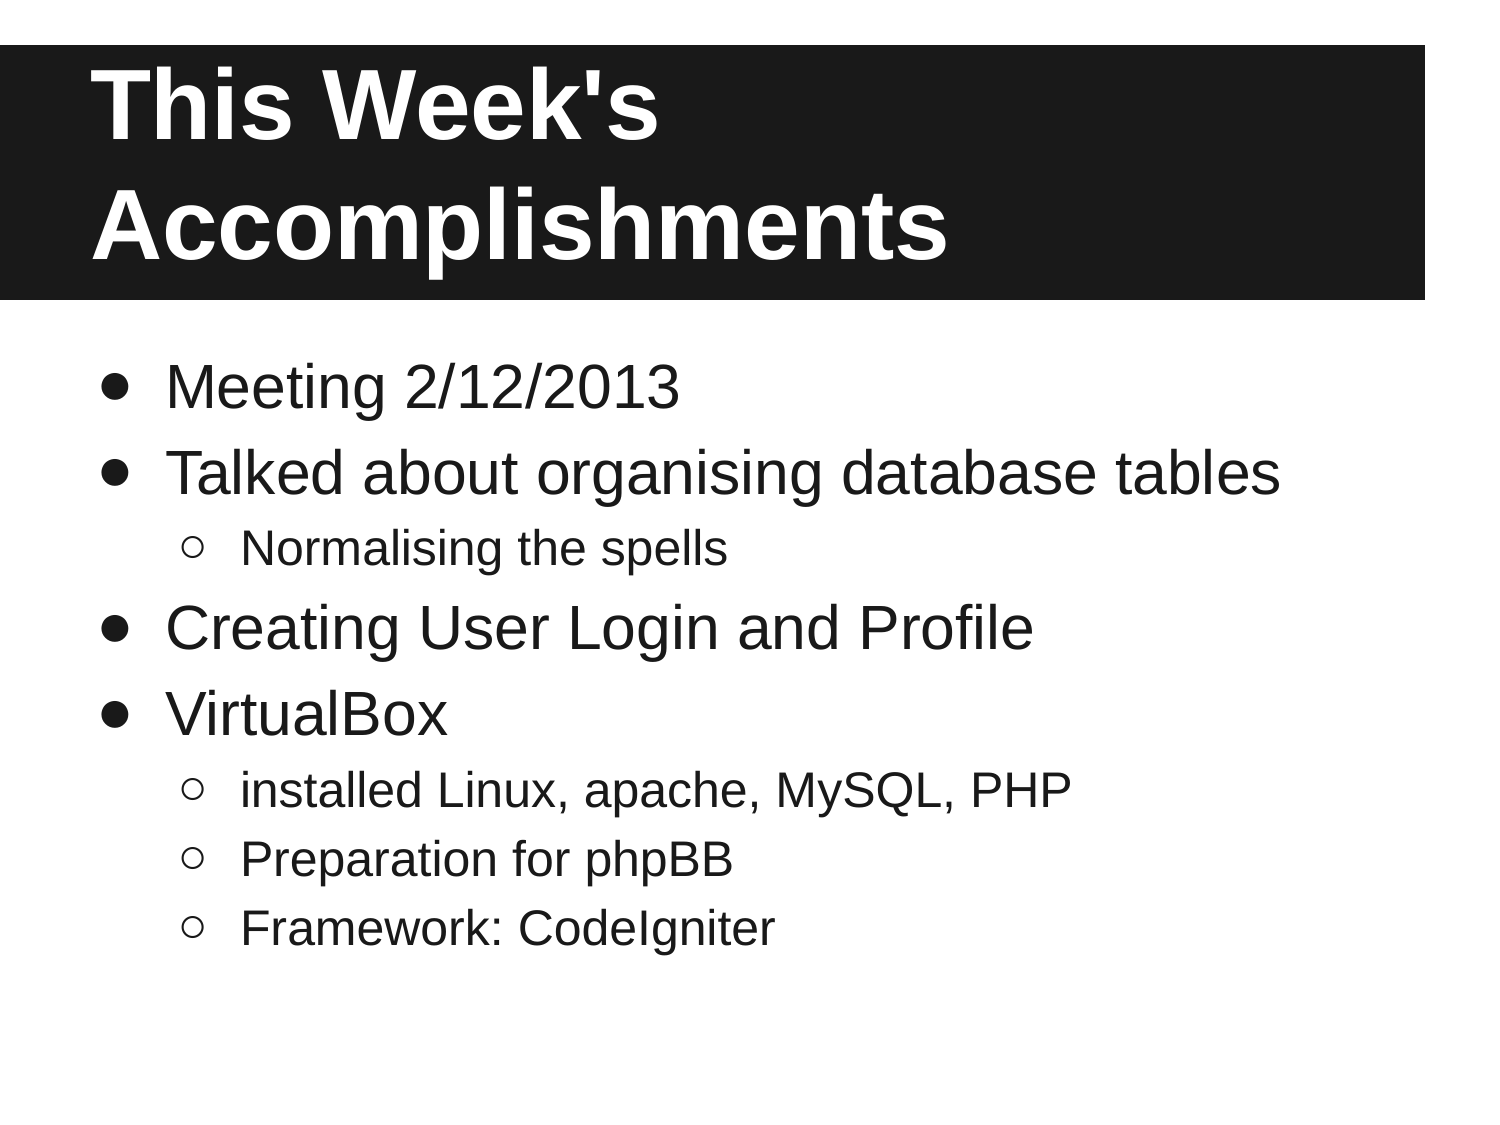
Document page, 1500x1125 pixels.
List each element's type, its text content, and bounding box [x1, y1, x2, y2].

list Meeting 2/12/2013 Talked about organising database tables Normalising the spells Creating User Login and Profile VirtualBox installed Linux, apache, MySQL, PHP Preparation for phpBB Framework: CodeIgniter [75, 319, 1425, 1078]
title This Week's Accomplishments [75, 45, 1425, 295]
